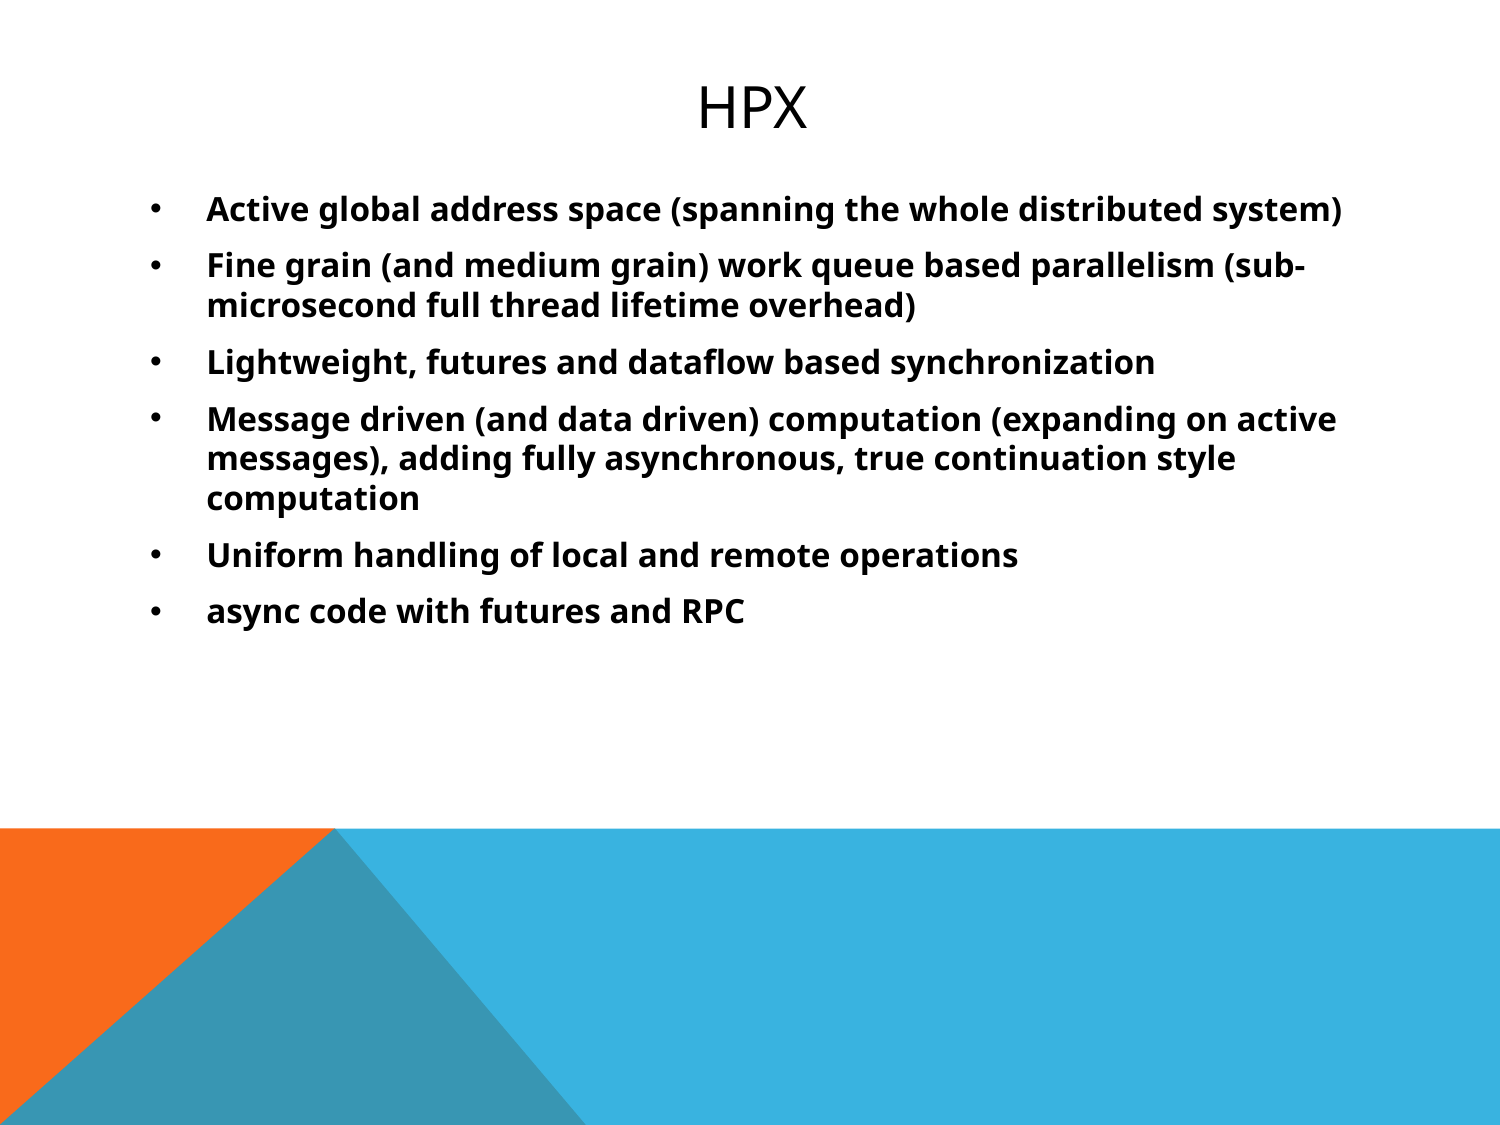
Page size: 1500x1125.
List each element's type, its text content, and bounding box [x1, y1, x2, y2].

title HPX [135, 60, 1369, 150]
list Active global address space (spanning the whole distributed system) Fine grain (and medium grain) work queue based parallelism (sub-microsecond full thread lifetime overhead) Lightweight, futures and dataflow based synchronization Message driven (and data driven) computation (expanding on active messages), adding fully asynchronous, true continuation style computation Uniform handling of local and remote operations async code with futures and RPC [135, 180, 1369, 768]
